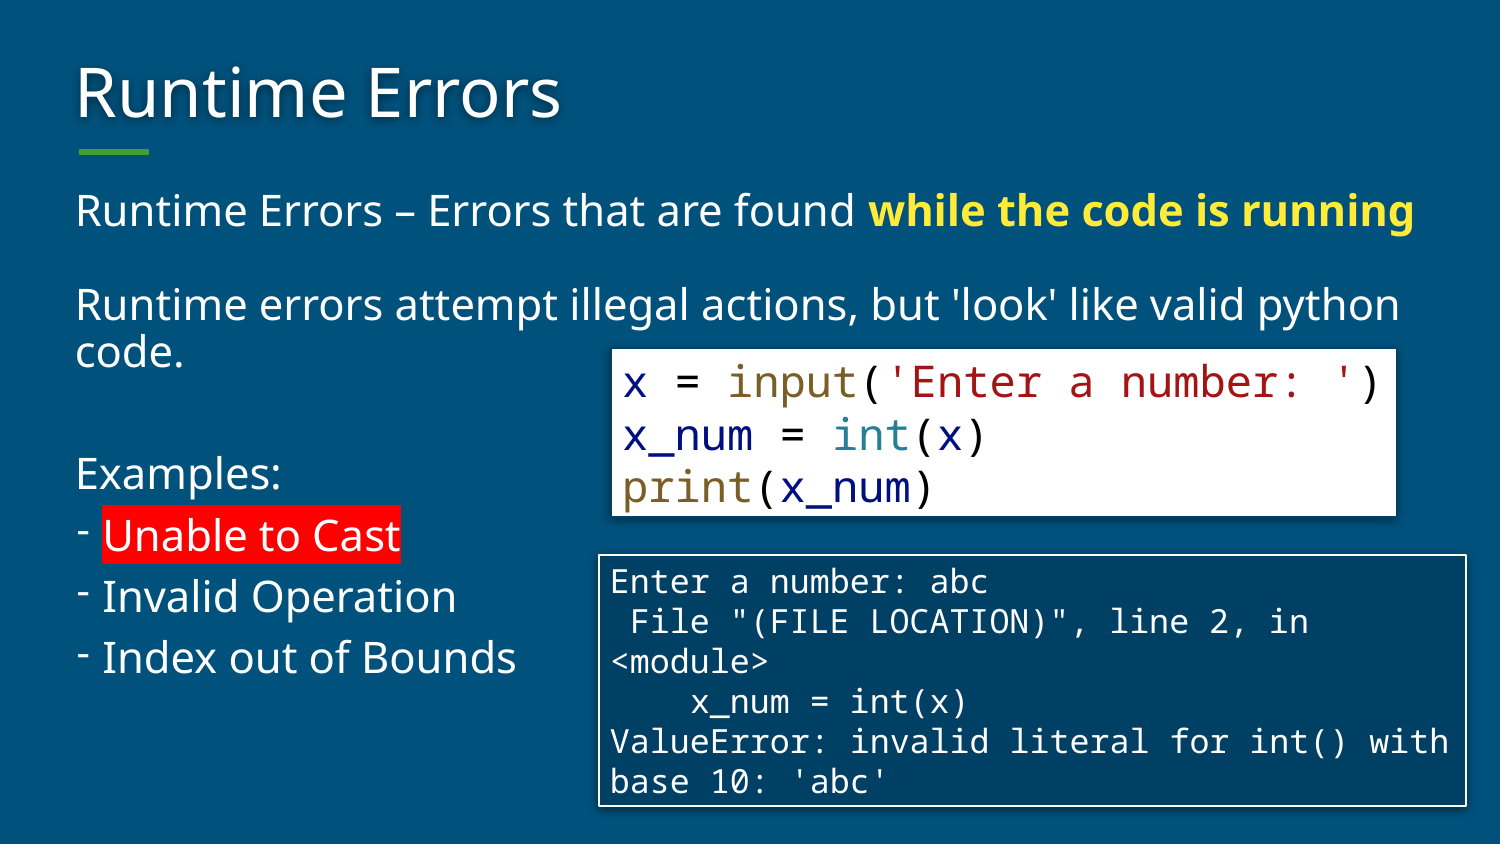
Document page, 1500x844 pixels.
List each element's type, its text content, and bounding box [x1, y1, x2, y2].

list Runtime Errors – Errors that are found while the code is running Runtime errors attempt illegal actions, but 'look' like valid python code. Examples: Unable to Cast Invalid Operation Index out of Bounds [63, 183, 1437, 737]
text_box Enter a number: abc File "(FILE LOCATION)", line 2, in <module> x_num = int(x) ValueError: invalid literal for int() with base 10: 'abc' [598, 555, 1467, 806]
text_box x = input('Enter a number: ') x_num = int(x) print(x_num) [610, 348, 1397, 517]
title Runtime Errors [63, 39, 1437, 152]
